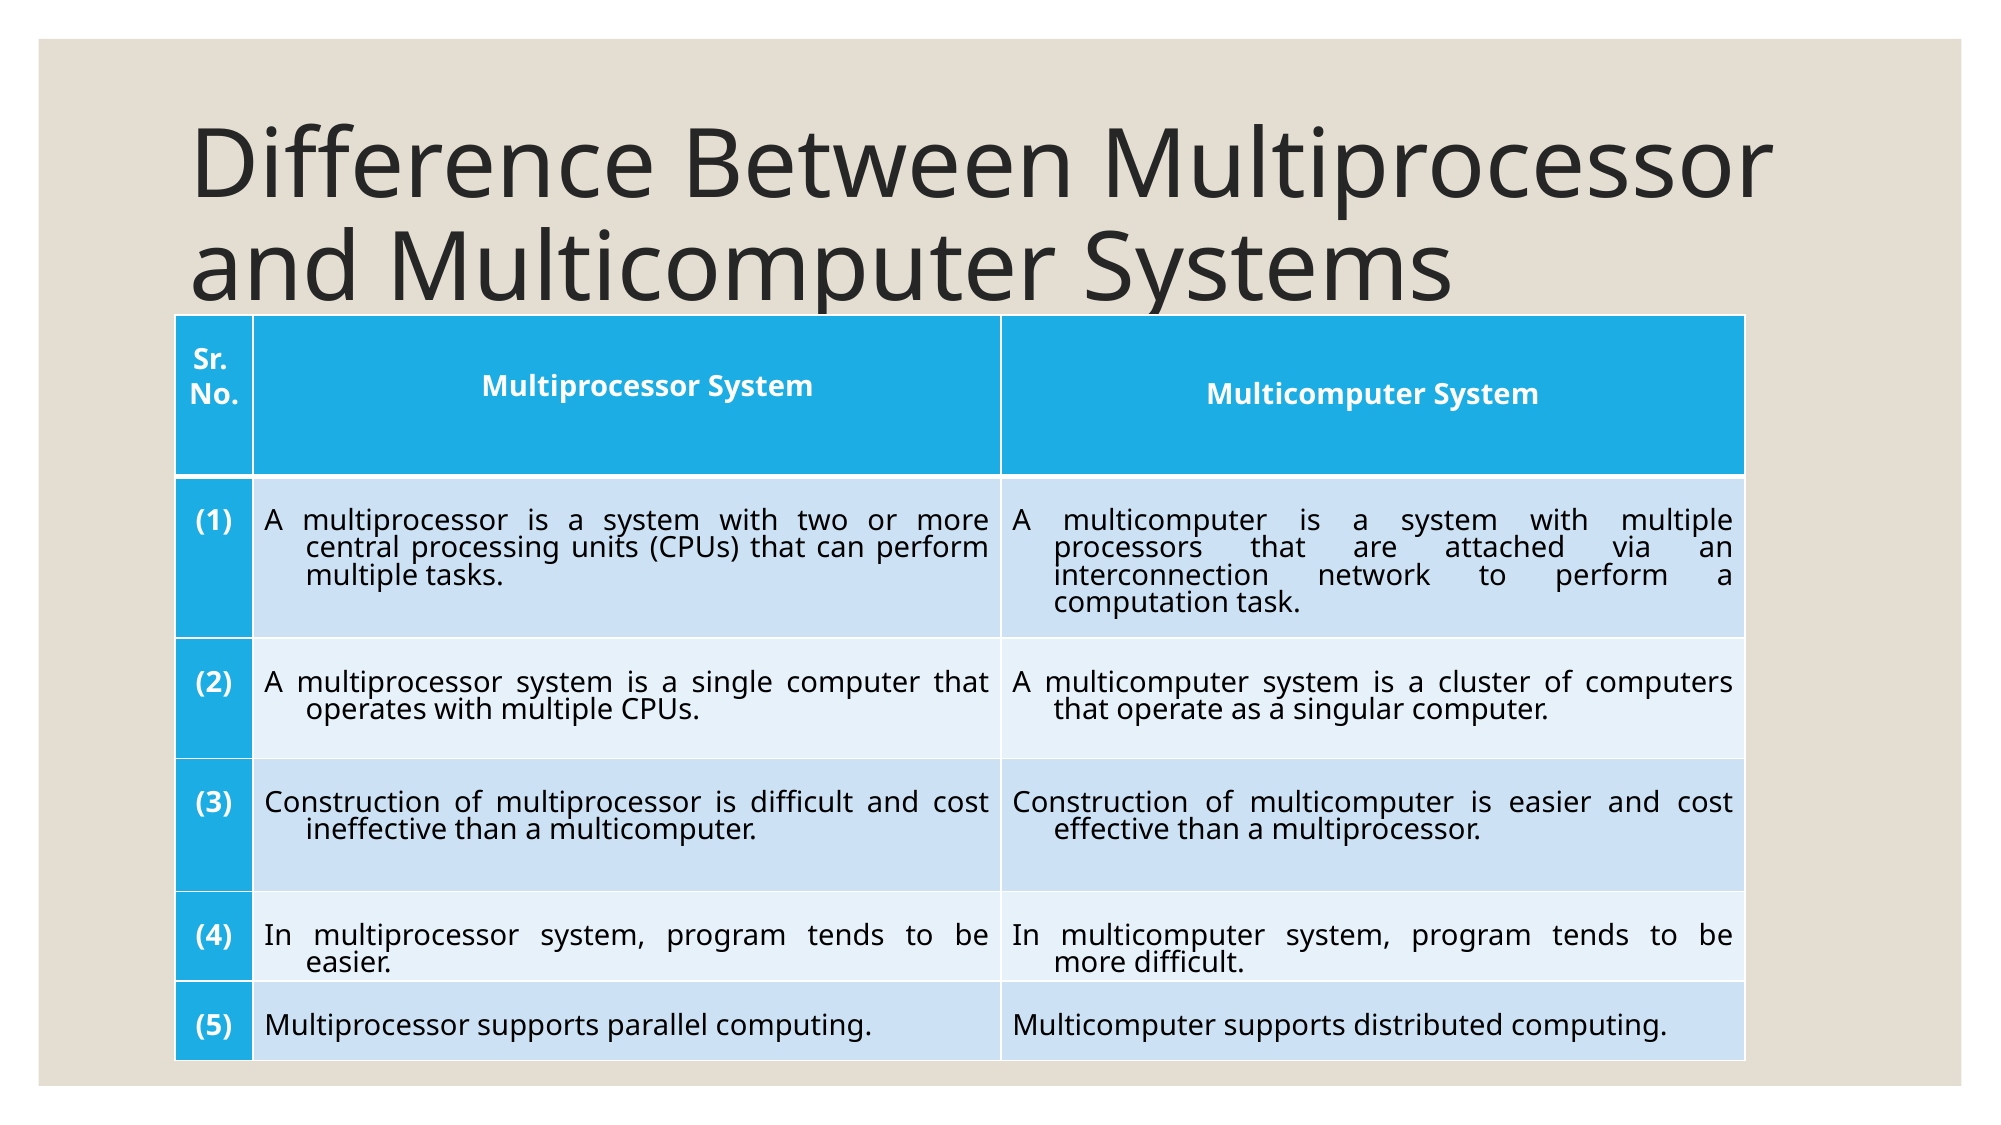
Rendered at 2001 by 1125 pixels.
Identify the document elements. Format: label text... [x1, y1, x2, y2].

table_header Multicomputer System [1002, 316, 1744, 474]
table_cell (4) [176, 892, 252, 980]
table_cell (5) [176, 982, 252, 1060]
table_cell Multicomputer supports distributed computing. [1002, 982, 1744, 1060]
table_cell A multiprocessor is a system with two or more central processing units (CPUs) that can perform multiple tasks. [254, 479, 1000, 637]
table_header Sr. No. [176, 316, 252, 474]
table_cell Construction of multiprocessor is difficult and cost ineffective than a multicomputer. [254, 759, 1000, 891]
table_cell (2) [176, 639, 252, 758]
table_cell In multiprocessor system, program tends to be easier. [254, 892, 1000, 980]
table_cell Multiprocessor supports parallel computing. [254, 982, 1000, 1060]
table_cell (3) [176, 759, 252, 891]
table_cell A multicomputer system is a cluster of computers that operate as a singular computer. [1002, 639, 1744, 758]
table_header Multiprocessor System [254, 316, 1000, 474]
table_cell Construction of multicomputer is easier and cost effective than a multiprocessor. [1002, 759, 1744, 891]
table_cell A multiprocessor system is a single computer that operates with multiple CPUs. [254, 639, 1000, 758]
table_cell A multicomputer is a system with multiple processors that are attached via an interconnection network to perform a computation task. [1002, 479, 1744, 637]
table_cell In multicomputer system, program tends to be more difficult. [1002, 892, 1744, 980]
title Difference Between Multiprocessor and Multicomputer Systems [174, 105, 1825, 331]
table_cell (1) [176, 479, 252, 637]
